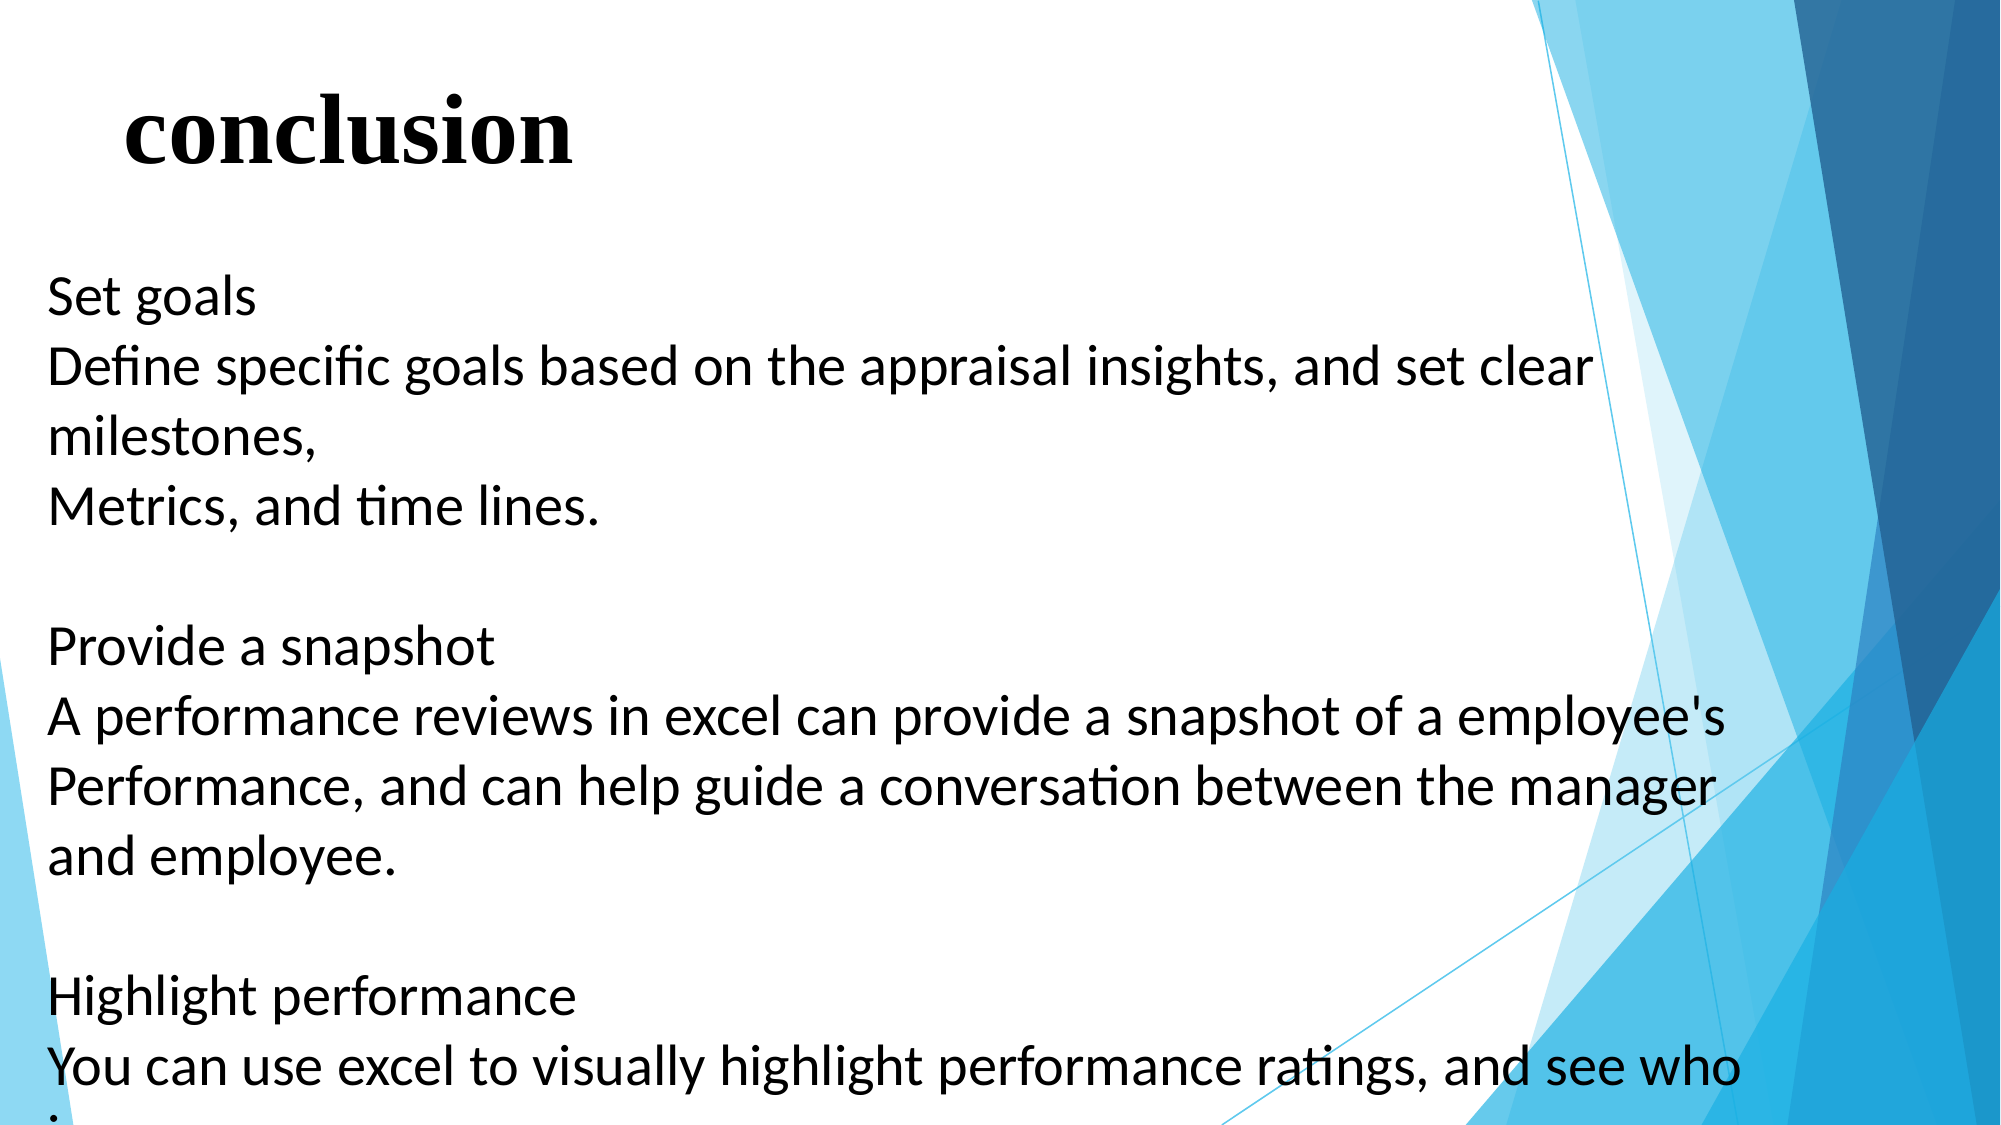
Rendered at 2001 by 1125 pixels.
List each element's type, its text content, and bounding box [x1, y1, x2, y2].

title conclusion [123, 63, 1877, 168]
text_box Set goals Define specific goals based on the appraisal insights, and set clear milestones, Metrics, and time lines. Provide a snapshot A performance reviews in excel can provide a snapshot of a employee's Performance, and can help guide a conversation between the manager and employee. Highlight performance You can use excel to visually highlight performance ratings, and see who is Performing at the top or bottom. [32, 249, 1777, 1125]
